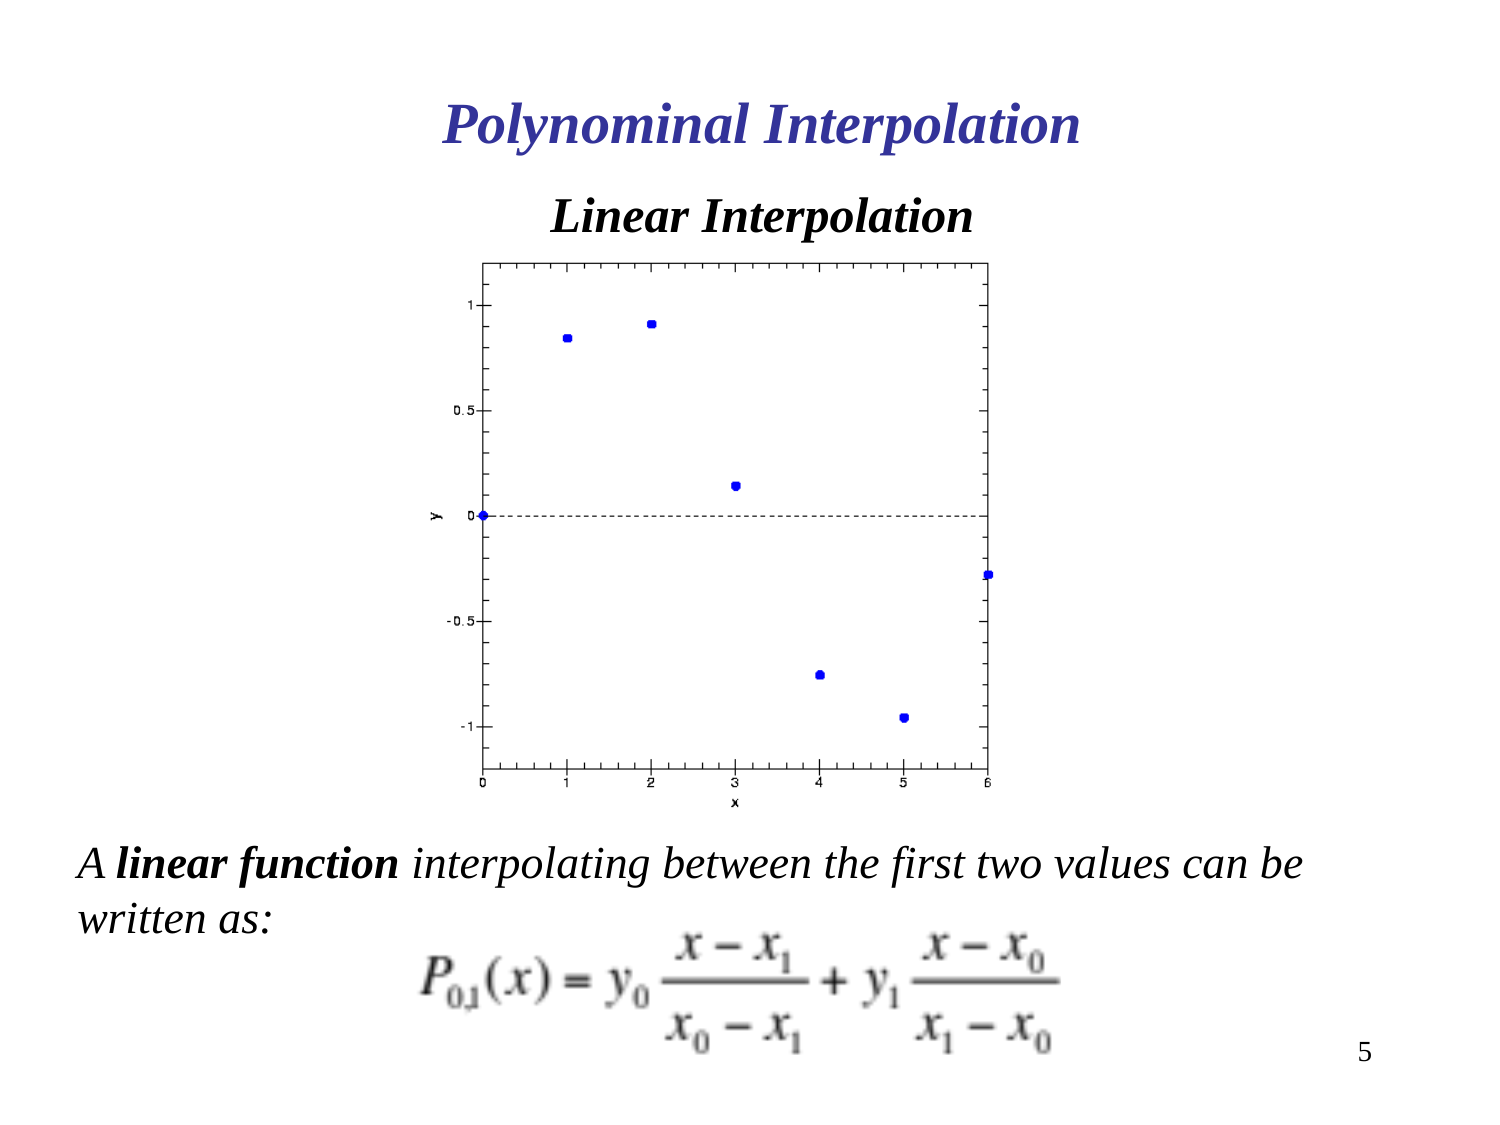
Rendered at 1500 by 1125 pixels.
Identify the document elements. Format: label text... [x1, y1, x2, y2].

slide_number 5 [1074, 1024, 1388, 1101]
text_box A linear function interpolating between the first two values can be written as: [62, 824, 1388, 950]
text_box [412, 912, 1062, 1055]
text_box Polynominal Interpolation Linear Interpolation [99, 77, 1425, 251]
picture [424, 257, 999, 813]
